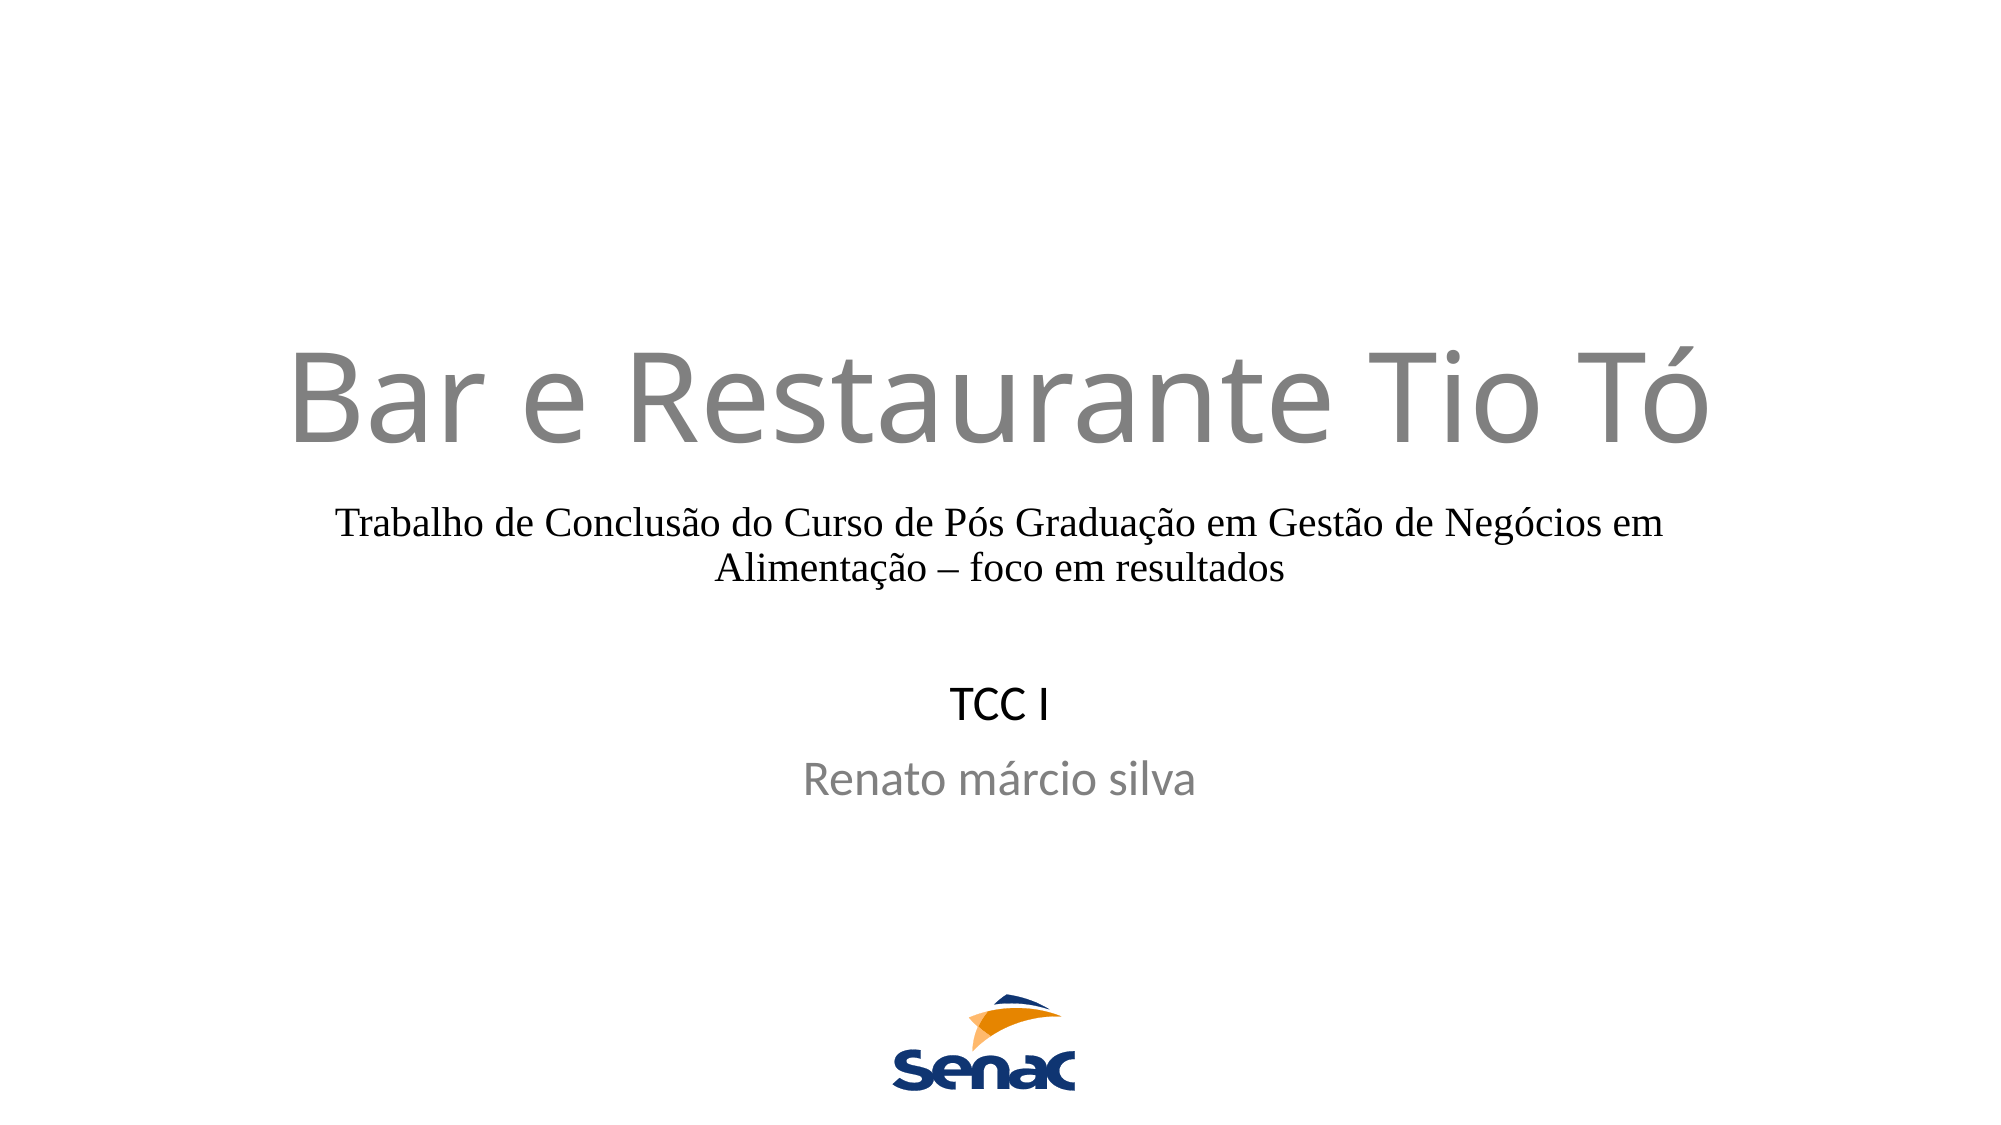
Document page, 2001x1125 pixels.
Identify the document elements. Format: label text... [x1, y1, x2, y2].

text_box Trabalho de Conclusão do Curso de Pós Graduação em Gestão de Negócios em Alimentação – foco em resultados TCC I Renato márcio silva [249, 492, 1750, 861]
text_box Bar e Restaurante Tio Tó [249, 85, 1750, 478]
